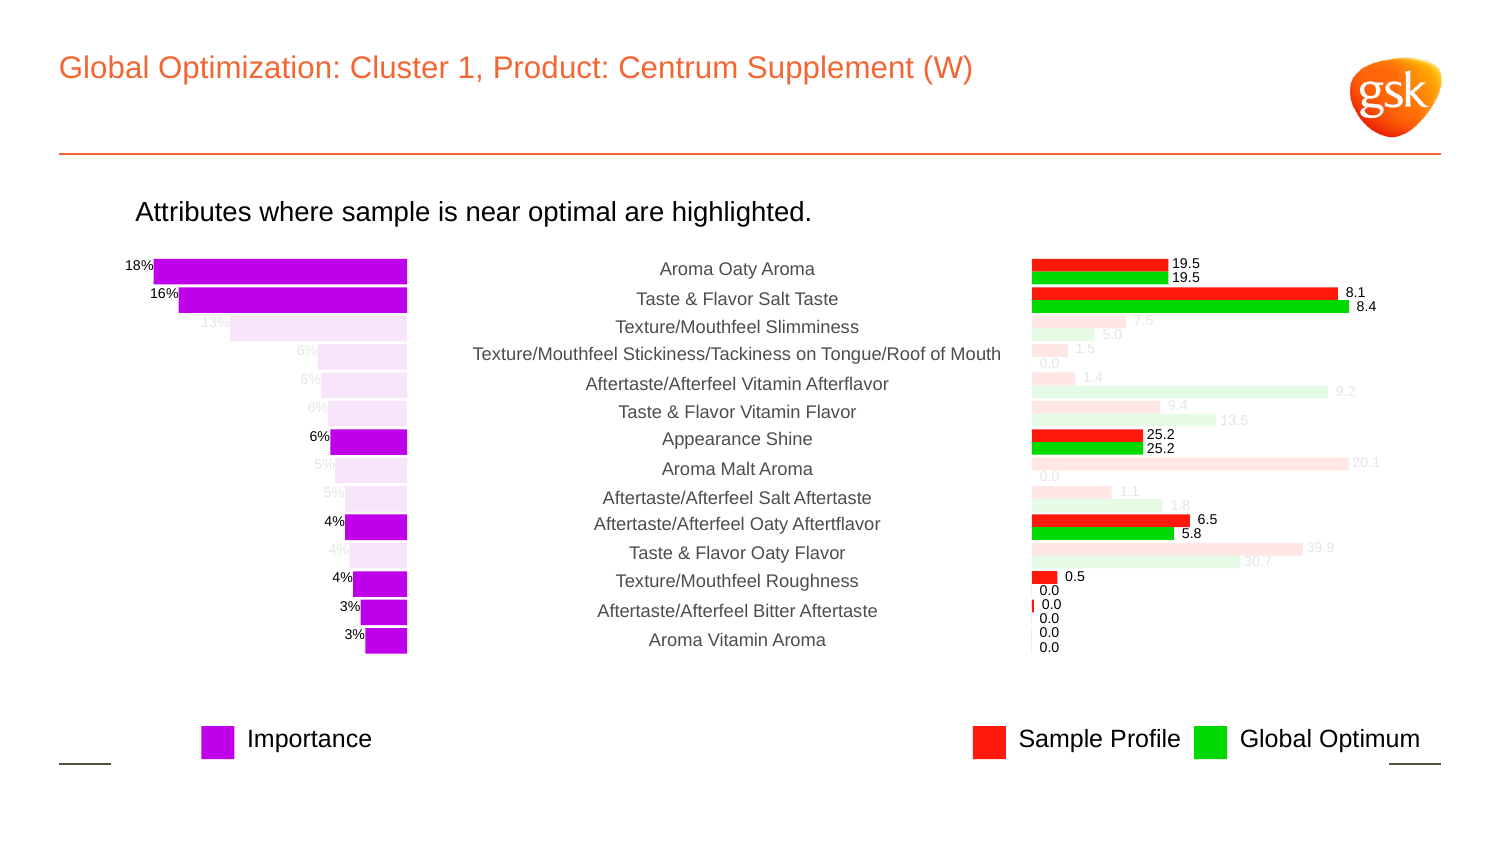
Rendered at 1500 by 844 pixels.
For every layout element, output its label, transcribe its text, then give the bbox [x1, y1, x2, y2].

picture [1333, 38, 1457, 157]
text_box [112, 194, 1388, 796]
title Global Optimization: Cluster 1, Product: Centrum Supplement (W) [58, 47, 1302, 86]
